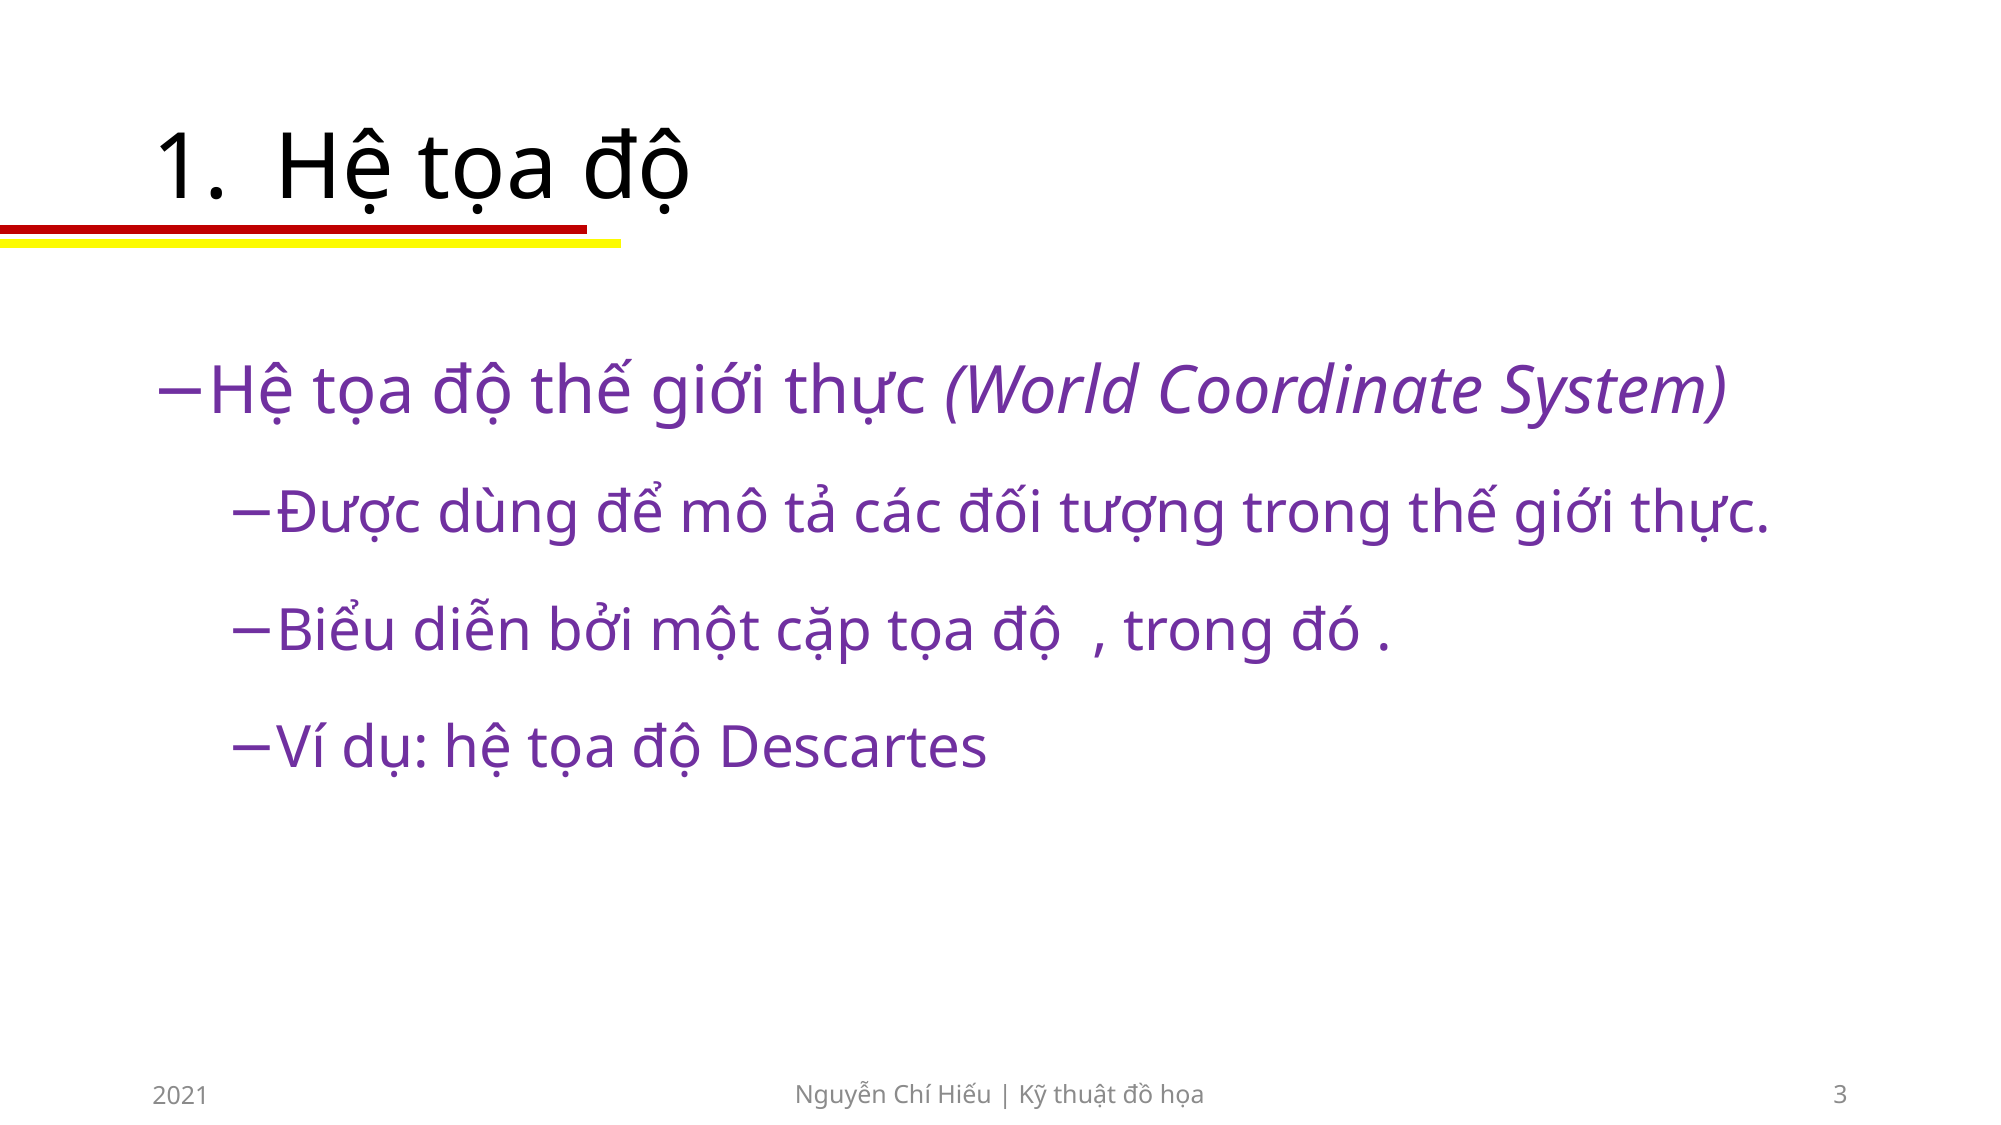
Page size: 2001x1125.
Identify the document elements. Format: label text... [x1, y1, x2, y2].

footer Nguyễn Chí Hiếu | Kỹ thuật đồ họa [662, 1065, 1338, 1125]
title Hệ tọa độ [137, 59, 1863, 278]
slide_number 2021 [137, 1065, 588, 1125]
slide_number 3 [1412, 1065, 1863, 1125]
